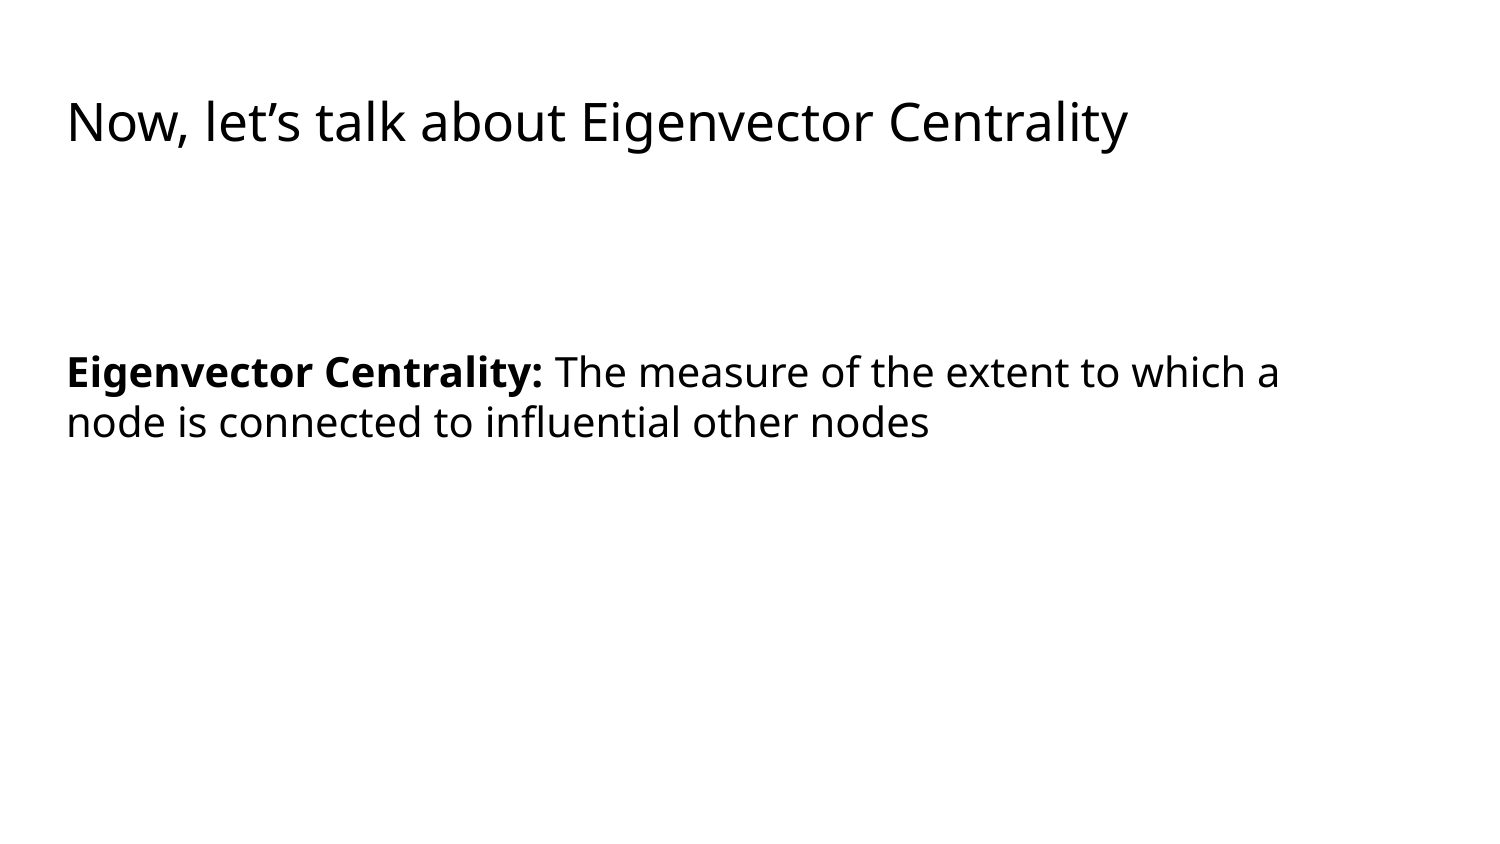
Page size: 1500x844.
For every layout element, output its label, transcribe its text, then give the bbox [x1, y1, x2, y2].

text_box Eigenvector Centrality: The measure of the extent to which a node is connected to influential other nodes [51, 330, 1375, 461]
text_box Now, let’s talk about Eigenvector Centrality [51, 72, 1449, 167]
